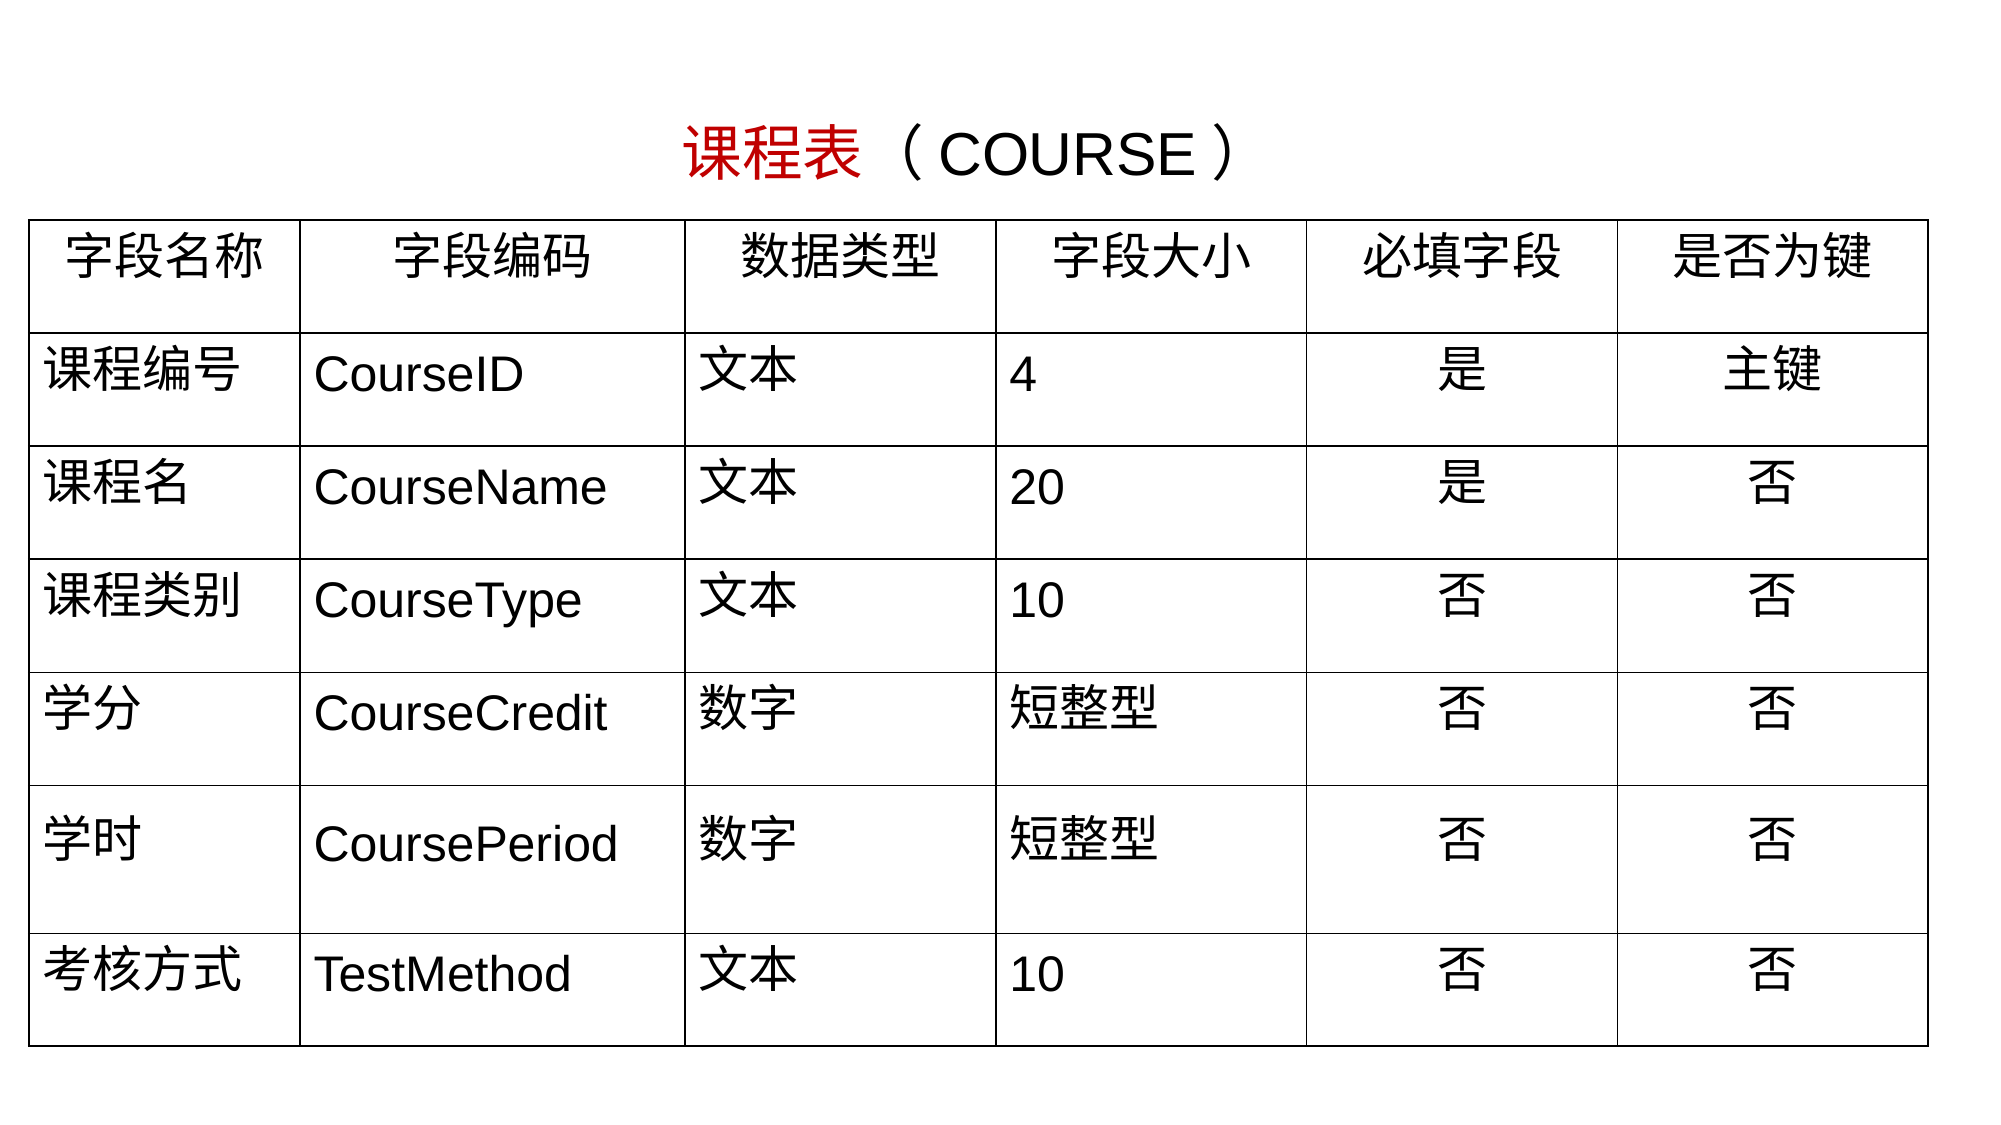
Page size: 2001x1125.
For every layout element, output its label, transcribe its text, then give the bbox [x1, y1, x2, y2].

table_cell 文本 [686, 934, 995, 1045]
table_cell 4 [997, 334, 1306, 445]
table_cell 是 [1307, 334, 1617, 445]
table_cell 文本 [686, 560, 995, 672]
table_cell 20 [997, 447, 1306, 558]
table_cell 课程编号 [30, 334, 299, 445]
table_cell 10 [997, 560, 1306, 672]
table_cell 学分 [30, 673, 299, 785]
table_header 数据类型 [686, 221, 995, 332]
table_cell CourseName [301, 447, 684, 558]
table_cell 10 [997, 934, 1306, 1045]
table_header 是否为键 [1618, 221, 1927, 332]
table_cell 主键 [1618, 334, 1927, 445]
table_cell 数字 [686, 673, 995, 785]
table_cell 否 [1307, 560, 1617, 672]
table_header 字段编码 [301, 221, 684, 332]
table_header 字段大小 [997, 221, 1306, 332]
table_cell 否 [1618, 934, 1927, 1045]
table_cell 否 [1618, 560, 1927, 672]
table_header 必填字段 [1307, 221, 1617, 332]
table_cell 是 [1307, 447, 1617, 558]
table_cell 否 [1307, 786, 1617, 933]
table_cell 否 [1618, 786, 1927, 933]
table_cell 学时 [30, 786, 299, 933]
table_header 字段名称 [30, 221, 299, 332]
table_cell TestMethod [301, 934, 684, 1045]
table_cell 短整型 [997, 786, 1306, 933]
table_cell CoursePeriod [301, 786, 684, 933]
table_cell CourseType [301, 560, 684, 672]
table_cell 考核方式 [30, 934, 299, 1045]
table_cell 文本 [686, 334, 995, 445]
table_cell 否 [1307, 934, 1617, 1045]
table_cell 否 [1307, 673, 1617, 785]
table_cell CourseID [301, 334, 684, 445]
table_cell 否 [1618, 447, 1927, 558]
table_cell 数字 [686, 786, 995, 933]
table_cell 否 [1618, 673, 1927, 785]
table_cell 短整型 [997, 673, 1306, 785]
table_cell CourseCredit [301, 673, 684, 785]
table_cell 文本 [686, 447, 995, 558]
table_cell 课程类别 [30, 560, 299, 672]
text_box 课程表（COURSE） [666, 108, 1287, 196]
table_cell 课程名 [30, 447, 299, 558]
